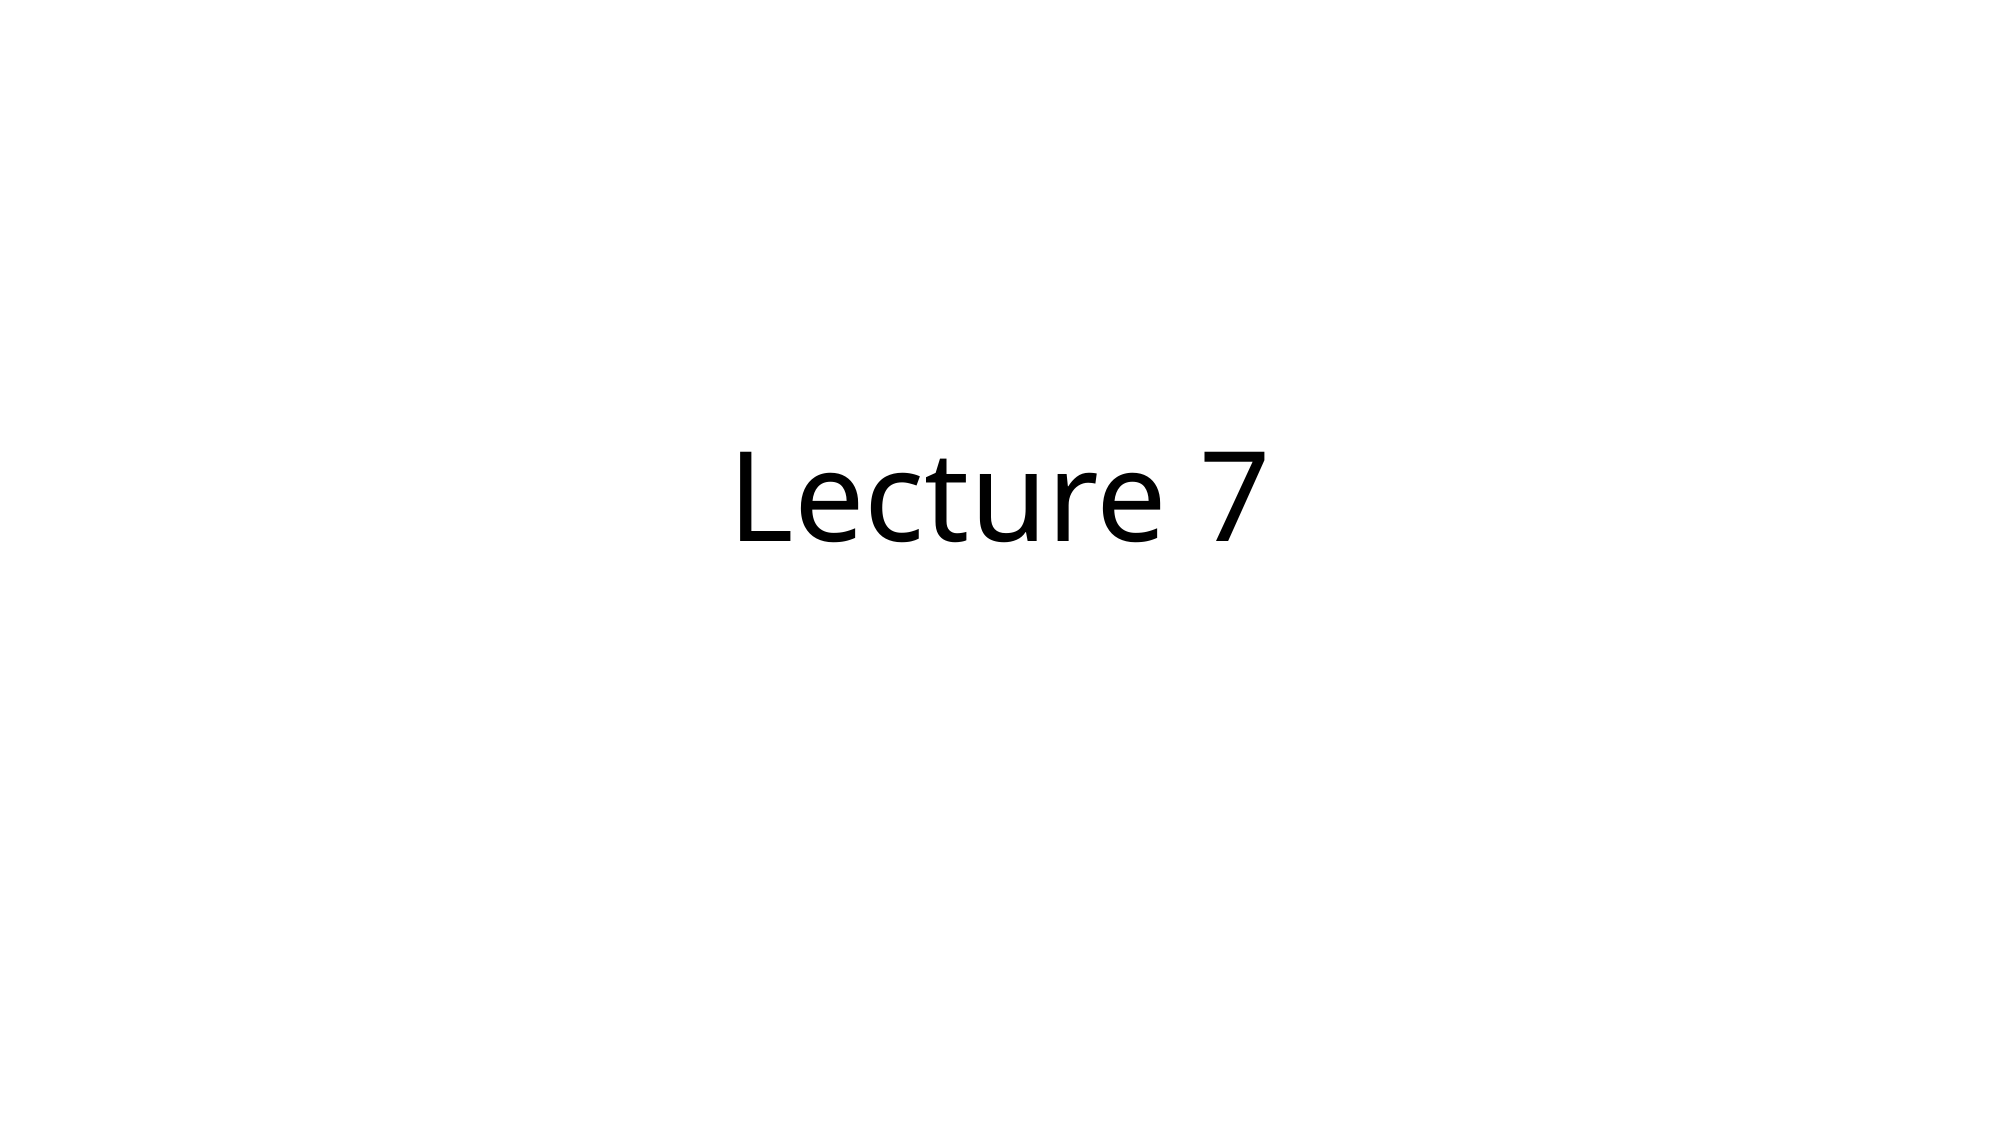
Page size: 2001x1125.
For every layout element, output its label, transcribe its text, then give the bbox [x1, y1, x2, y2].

title Lecture 7 [249, 184, 1750, 576]
